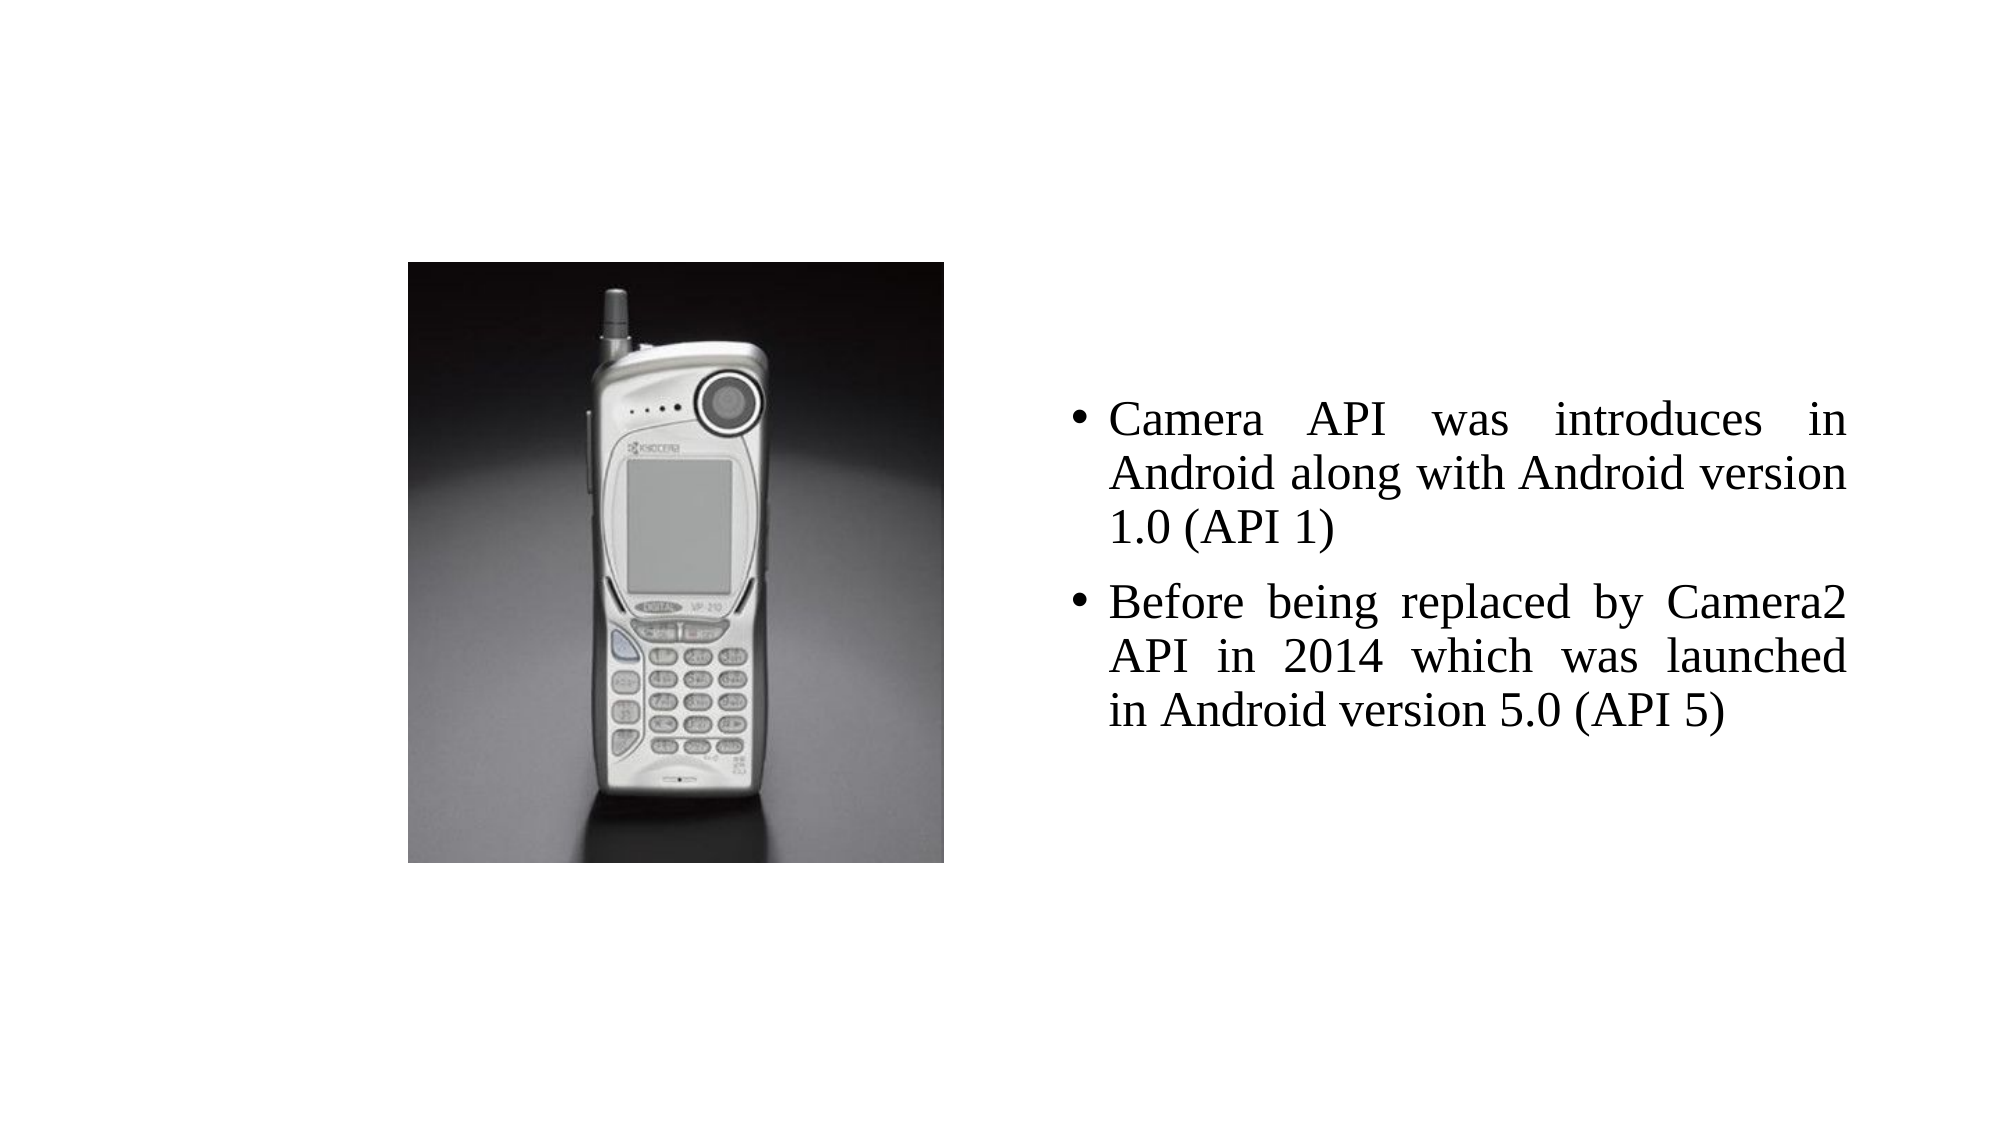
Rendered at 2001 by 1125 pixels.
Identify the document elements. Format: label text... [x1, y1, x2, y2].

picture [408, 262, 944, 863]
list Camera API was introduces in Android along with Android version 1.0 (API 1) Before being replaced by Camera2 API in 2014 which was launched in Android version 5.0 (API 5) [1056, 384, 1863, 741]
